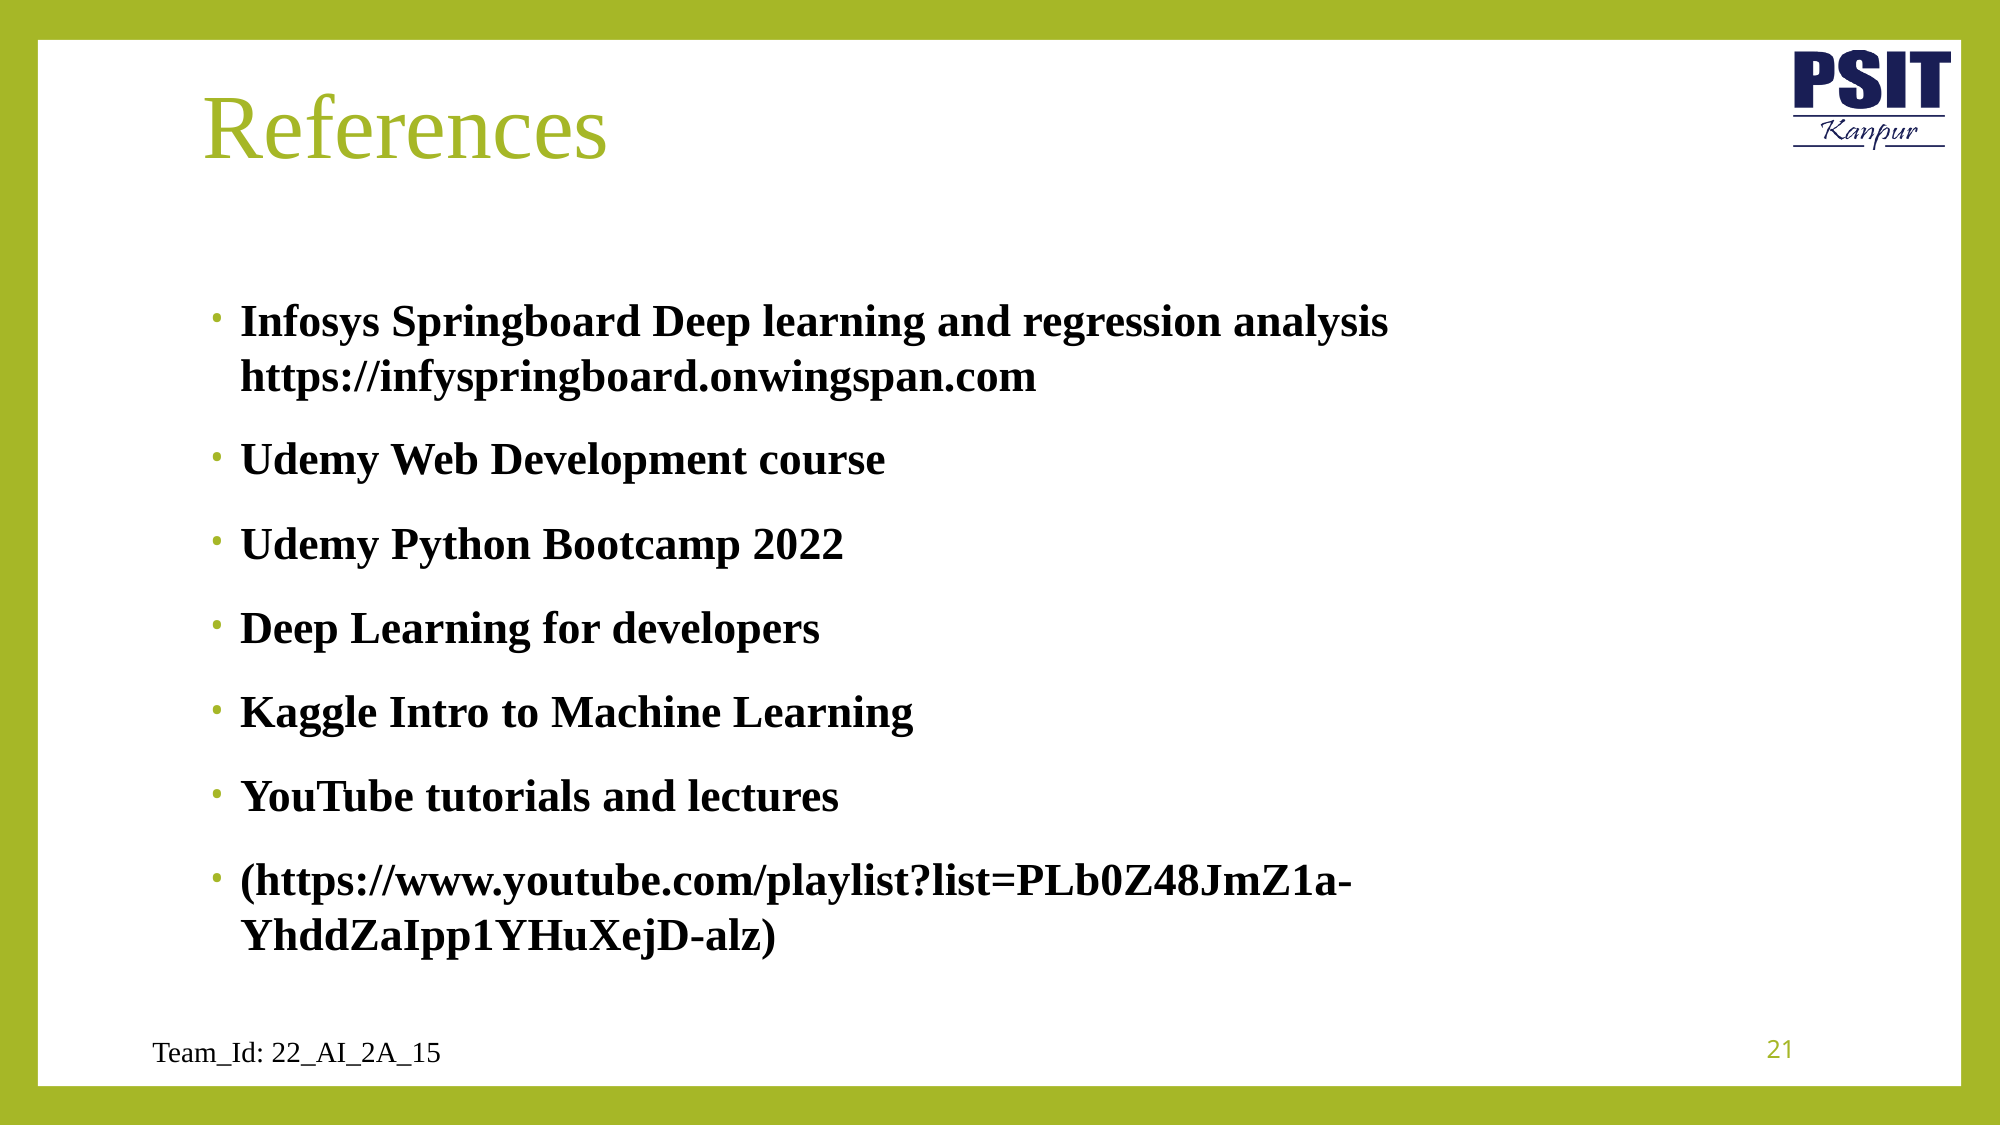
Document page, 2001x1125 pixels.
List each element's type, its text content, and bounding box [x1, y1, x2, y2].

picture [1793, 49, 1957, 150]
slide_number 21 [1530, 1020, 1811, 1081]
list Infosys Springboard Deep learning and regression analysis https://infyspringboard.onwingspan.com Udemy Web Development course Udemy Python Bootcamp 2022 Deep Learning for developers Kaggle Intro to Machine Learning YouTube tutorials and lectures (https://www.youtube.com/playlist?list=PLb0Z48JmZ1a-YhddZaIpp1YHuXejD-alz) [187, 198, 1808, 1000]
text_box Team_Id: 22_AI_2A_15 [137, 1020, 912, 1081]
title References [187, 64, 1808, 193]
